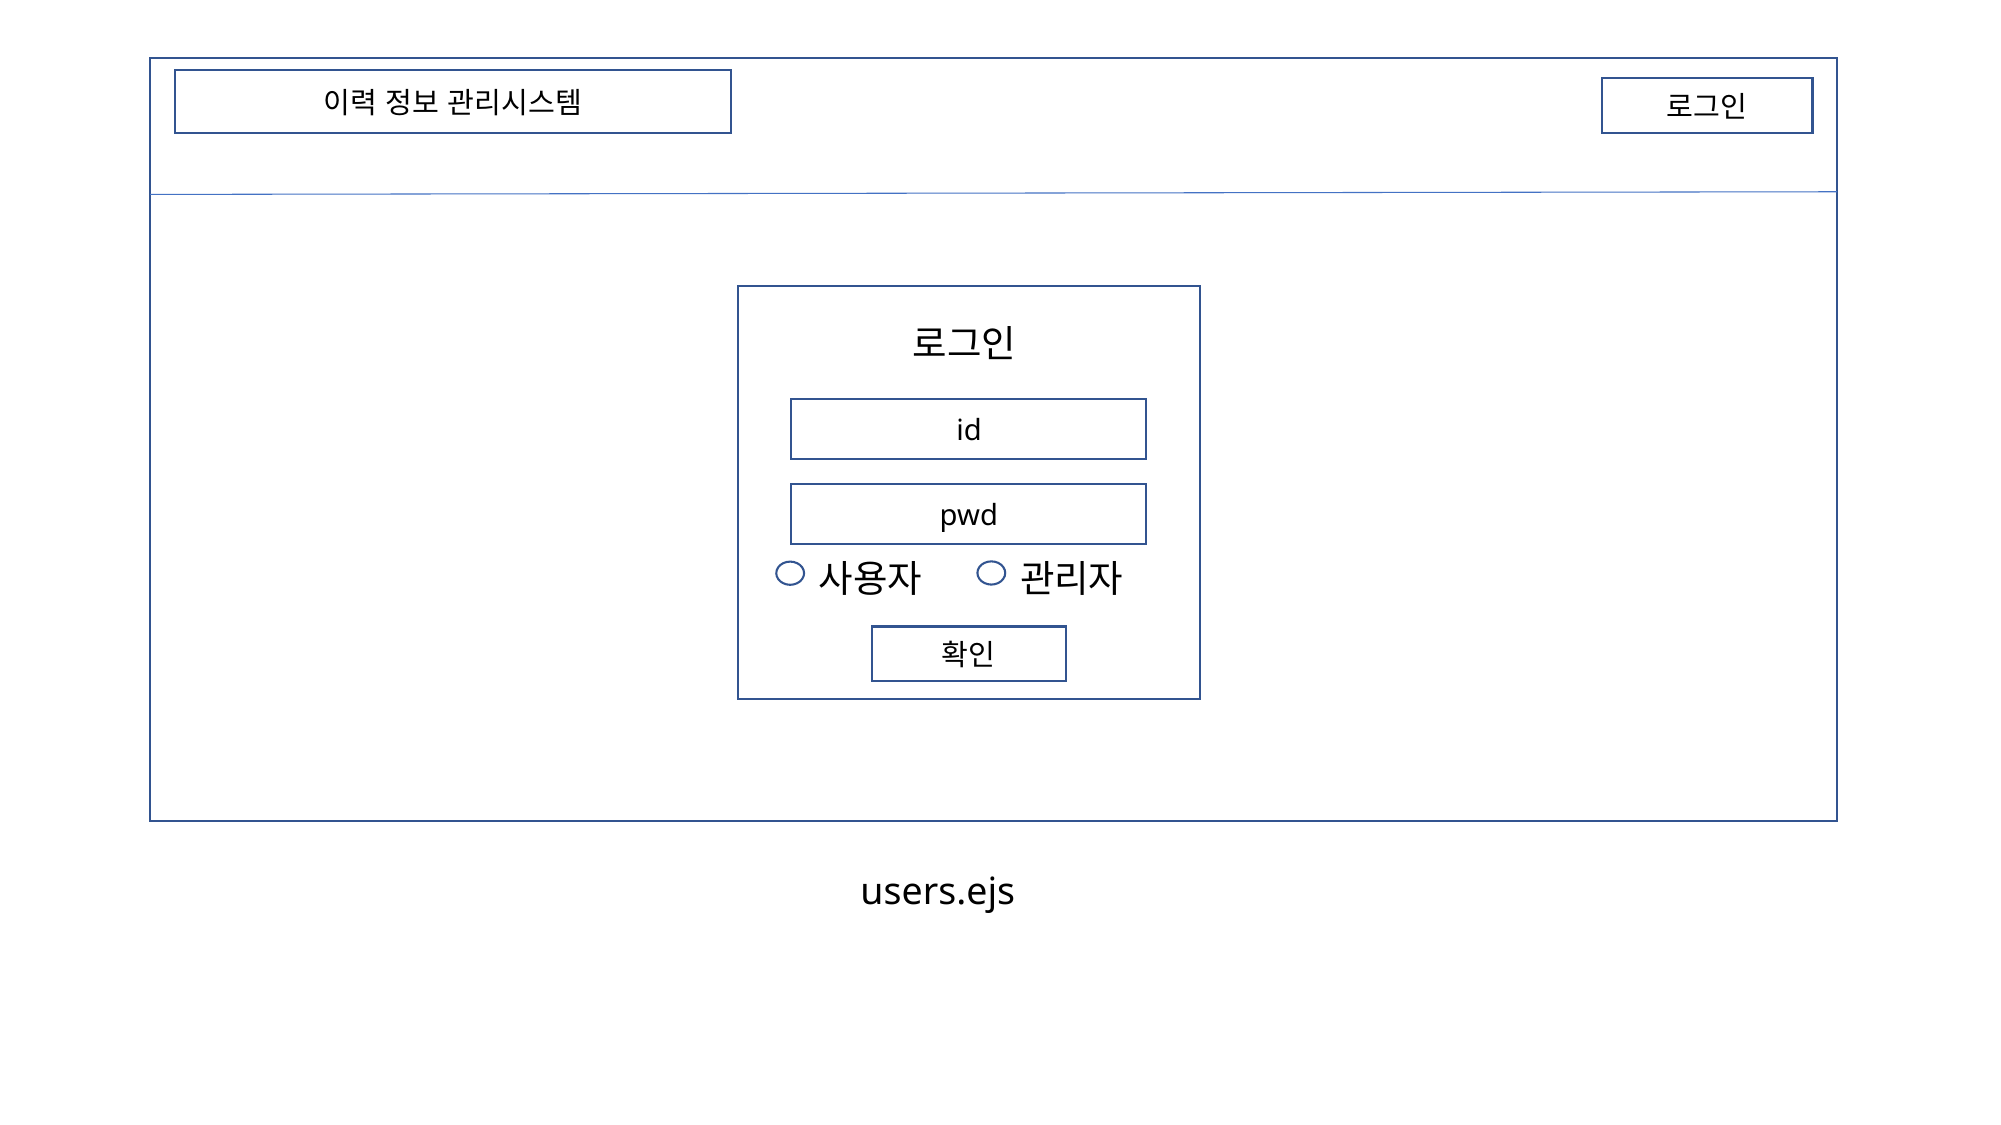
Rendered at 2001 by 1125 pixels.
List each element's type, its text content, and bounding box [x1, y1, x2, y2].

text_box pwd [790, 483, 1147, 545]
text_box 이력 정보 관리시스템 [174, 69, 732, 134]
text_box 관리자 [1005, 547, 1182, 608]
text_box 사용자 [804, 547, 981, 608]
text_box [976, 560, 1005, 586]
text_box [149, 57, 1838, 822]
text_box [775, 560, 804, 586]
text_box id [790, 398, 1147, 460]
text_box [737, 285, 1201, 700]
text_box 로그인 [1601, 77, 1814, 134]
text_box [150, 191, 1838, 195]
text_box users.ejs [845, 859, 1336, 920]
text_box 로그인 [898, 312, 1094, 372]
